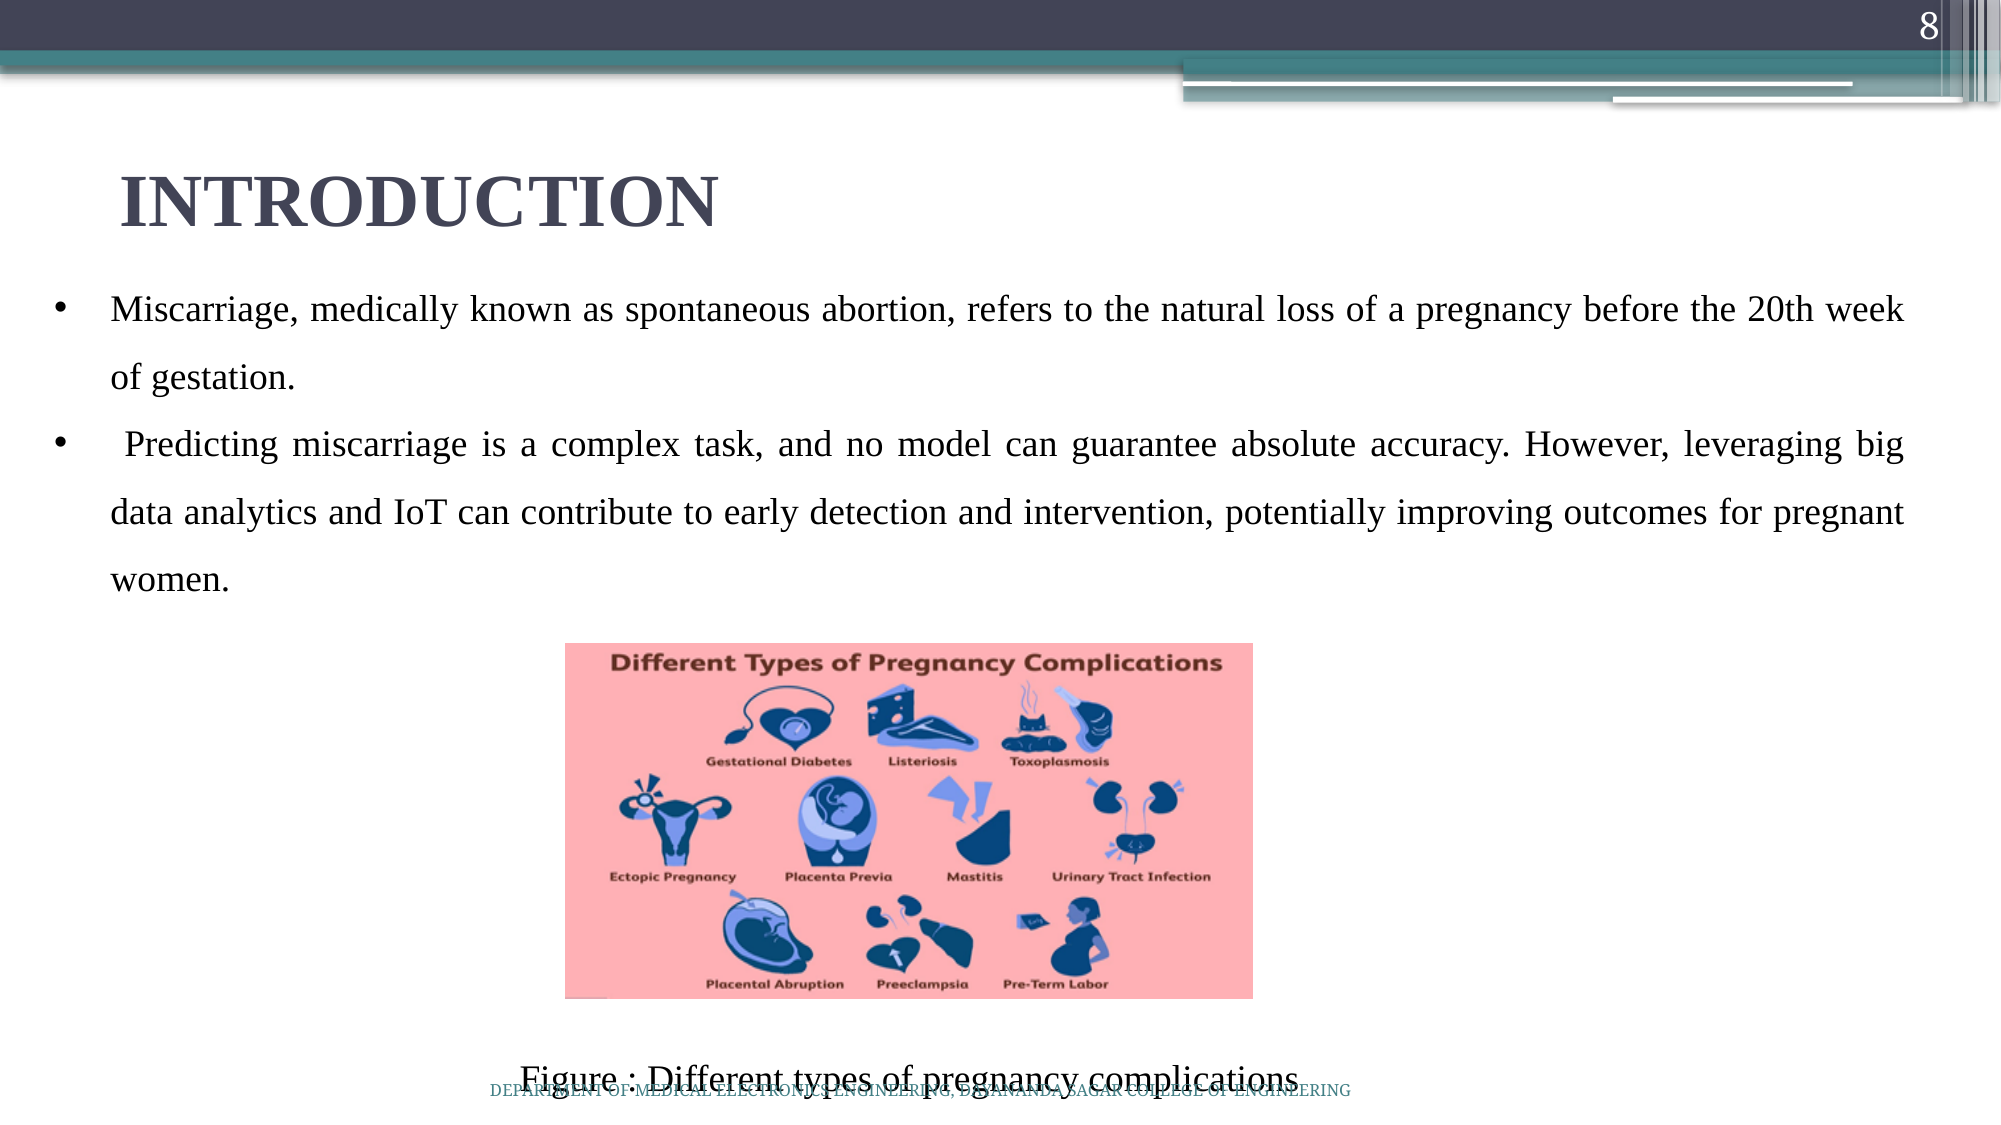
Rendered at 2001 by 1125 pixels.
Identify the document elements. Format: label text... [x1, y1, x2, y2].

title INTRODUCTION [104, 108, 1905, 254]
text_box Miscarriage, medically known as spontaneous abortion, refers to the natural loss of a pregnancy before the 20th week of gestation. Predicting miscarriage is a complex task, and no model can guarantee absolute accuracy. However, leveraging big data analytics and IoT can contribute to early detection and intervention, potentially improving outcomes for pregnant women. Figure : Different types of pregnancy complications [39, 254, 1923, 1125]
picture [565, 643, 1253, 1000]
slide_number 8 [1788, 0, 1955, 61]
footer DEPARTMENT OF MEDICAL ELECTRONICS ENGINEERING, DAYANANDA SAGAR COLLEGE OF ENGINEERING [403, 1072, 1439, 1125]
